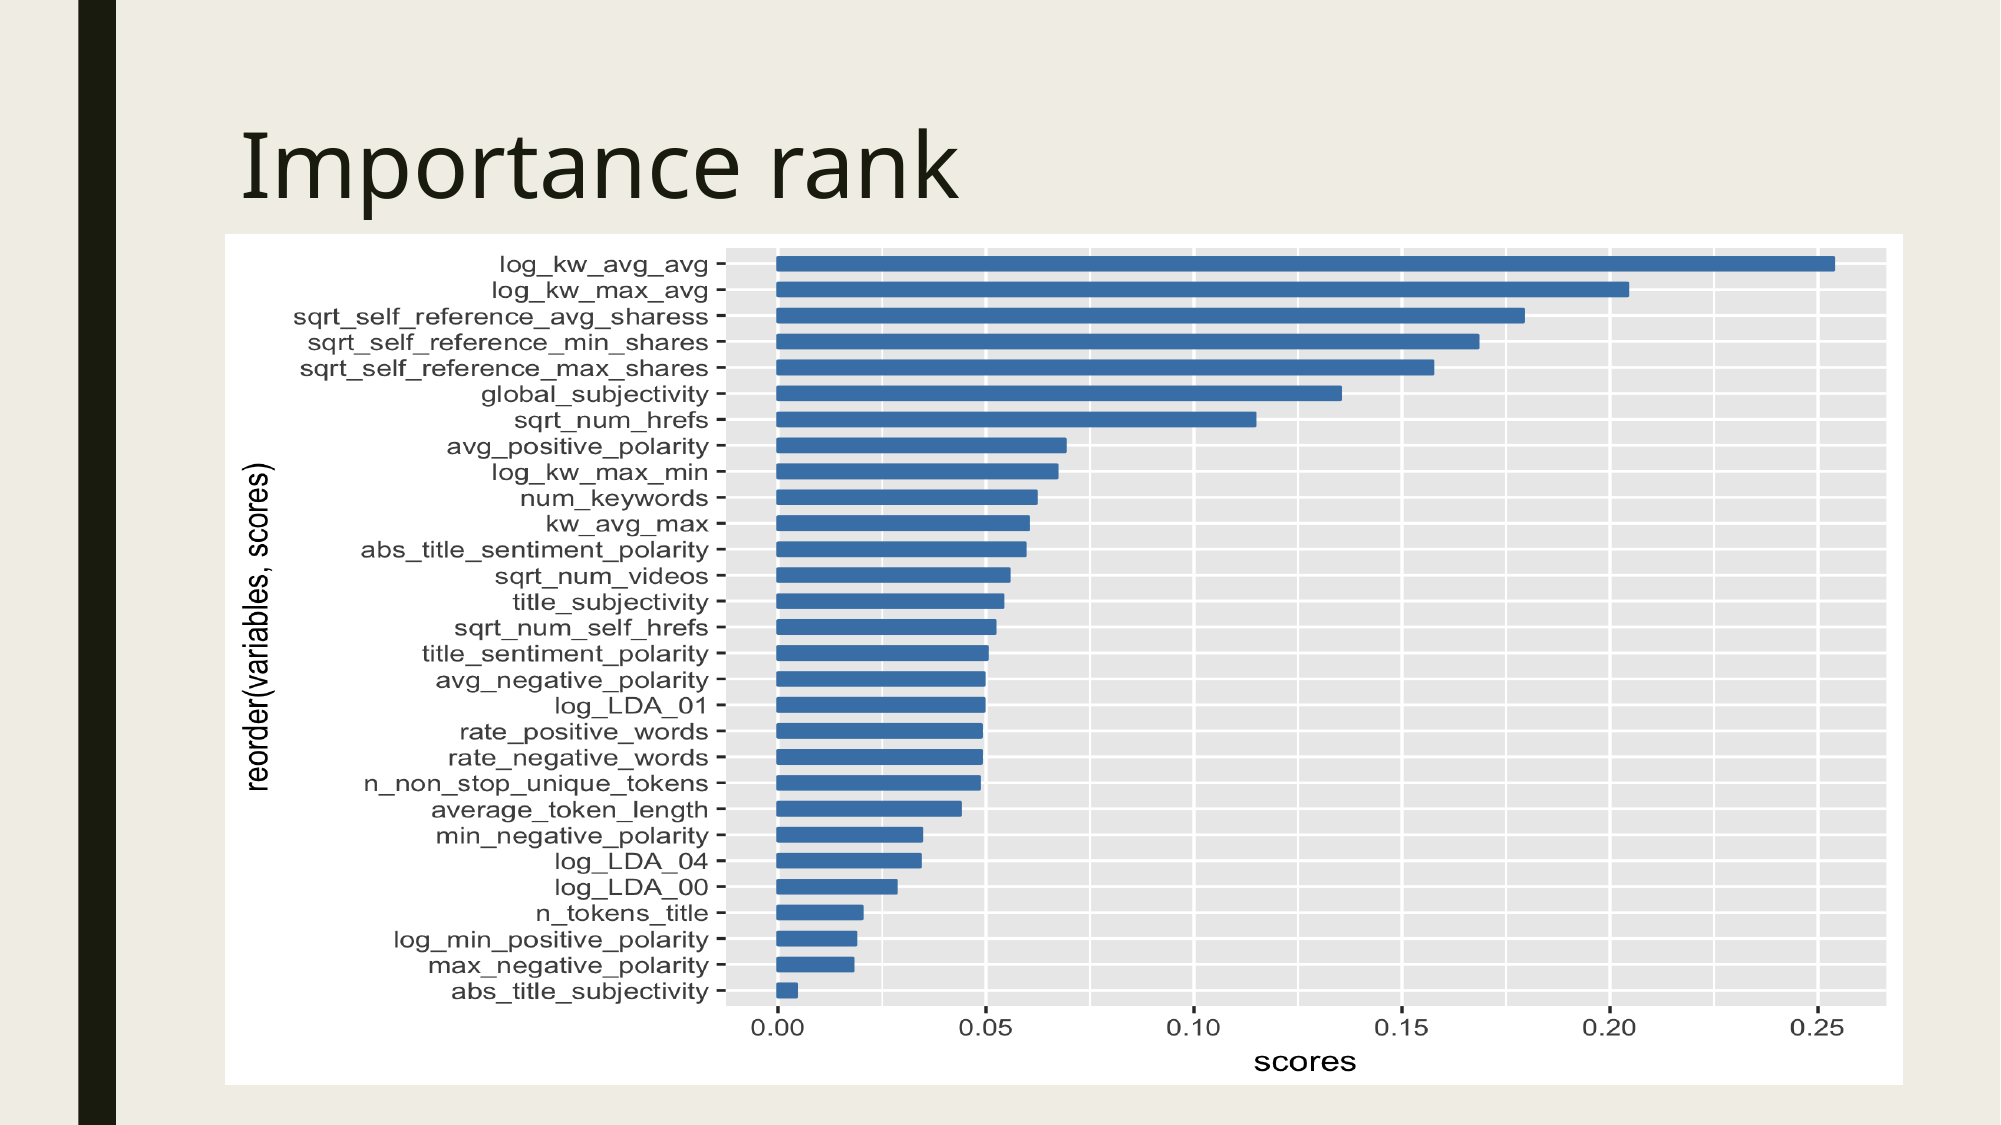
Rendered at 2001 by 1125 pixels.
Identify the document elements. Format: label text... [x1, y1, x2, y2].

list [224, 234, 1903, 1085]
title Importance rank [225, 112, 1800, 234]
